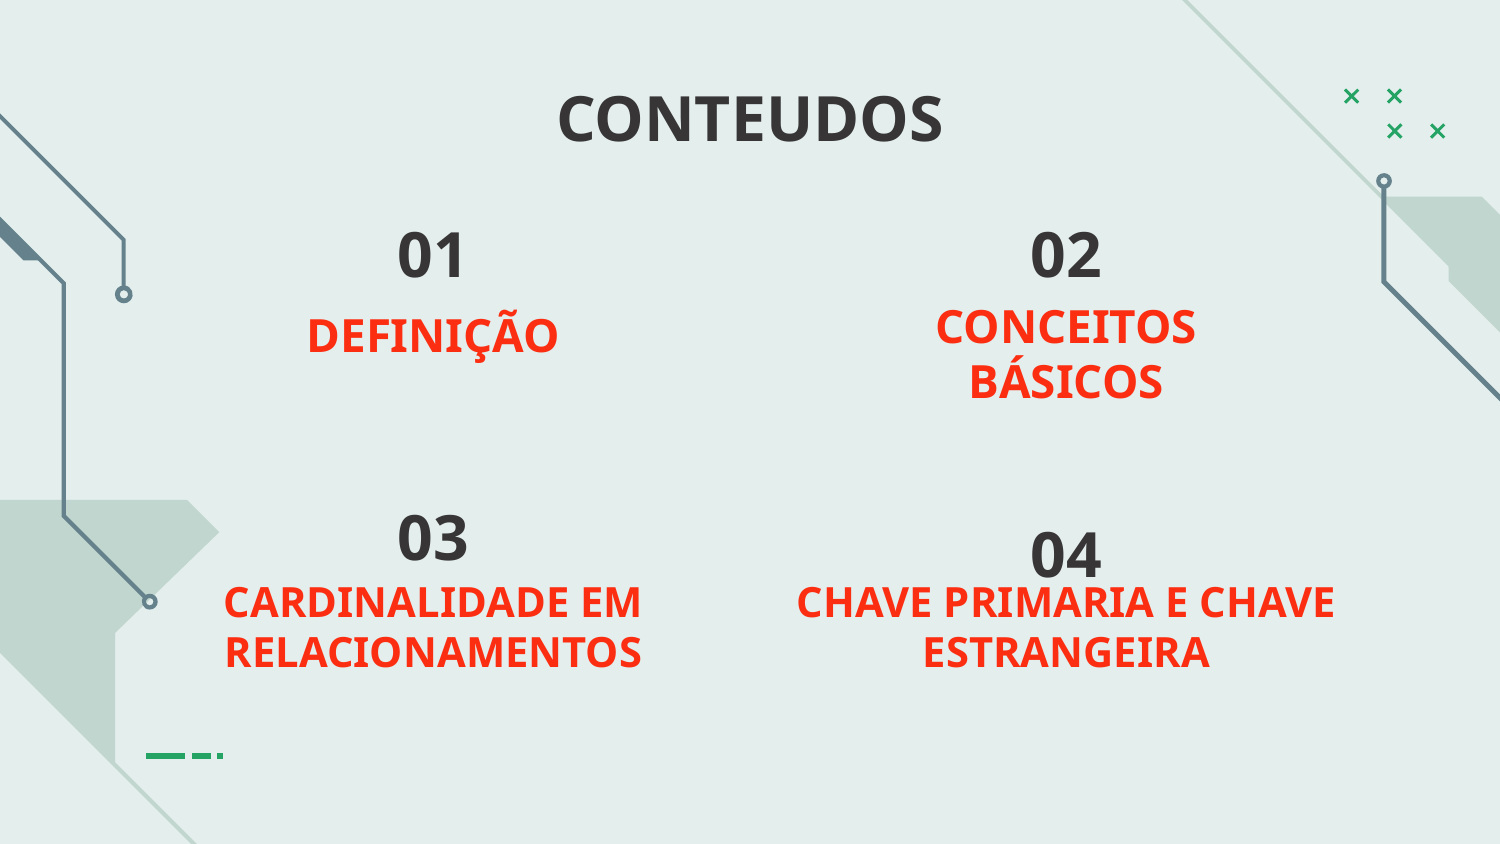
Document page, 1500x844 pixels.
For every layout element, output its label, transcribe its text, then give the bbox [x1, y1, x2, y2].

subtitle CARDINALIDADE EM RELACIONAMENTOS [126, 595, 741, 657]
subtitle CHAVE PRIMARIA E CHAVE ESTRANGEIRA [759, 595, 1374, 657]
subtitle CONCEITOS BÁSICOS [835, 321, 1298, 383]
title 04 [977, 509, 1156, 595]
title 01 [344, 209, 523, 297]
subtitle DEFINIÇÃO [202, 303, 665, 365]
title 02 [977, 209, 1156, 297]
title CONTEUDOS [118, 63, 1382, 161]
title 03 [344, 492, 523, 580]
